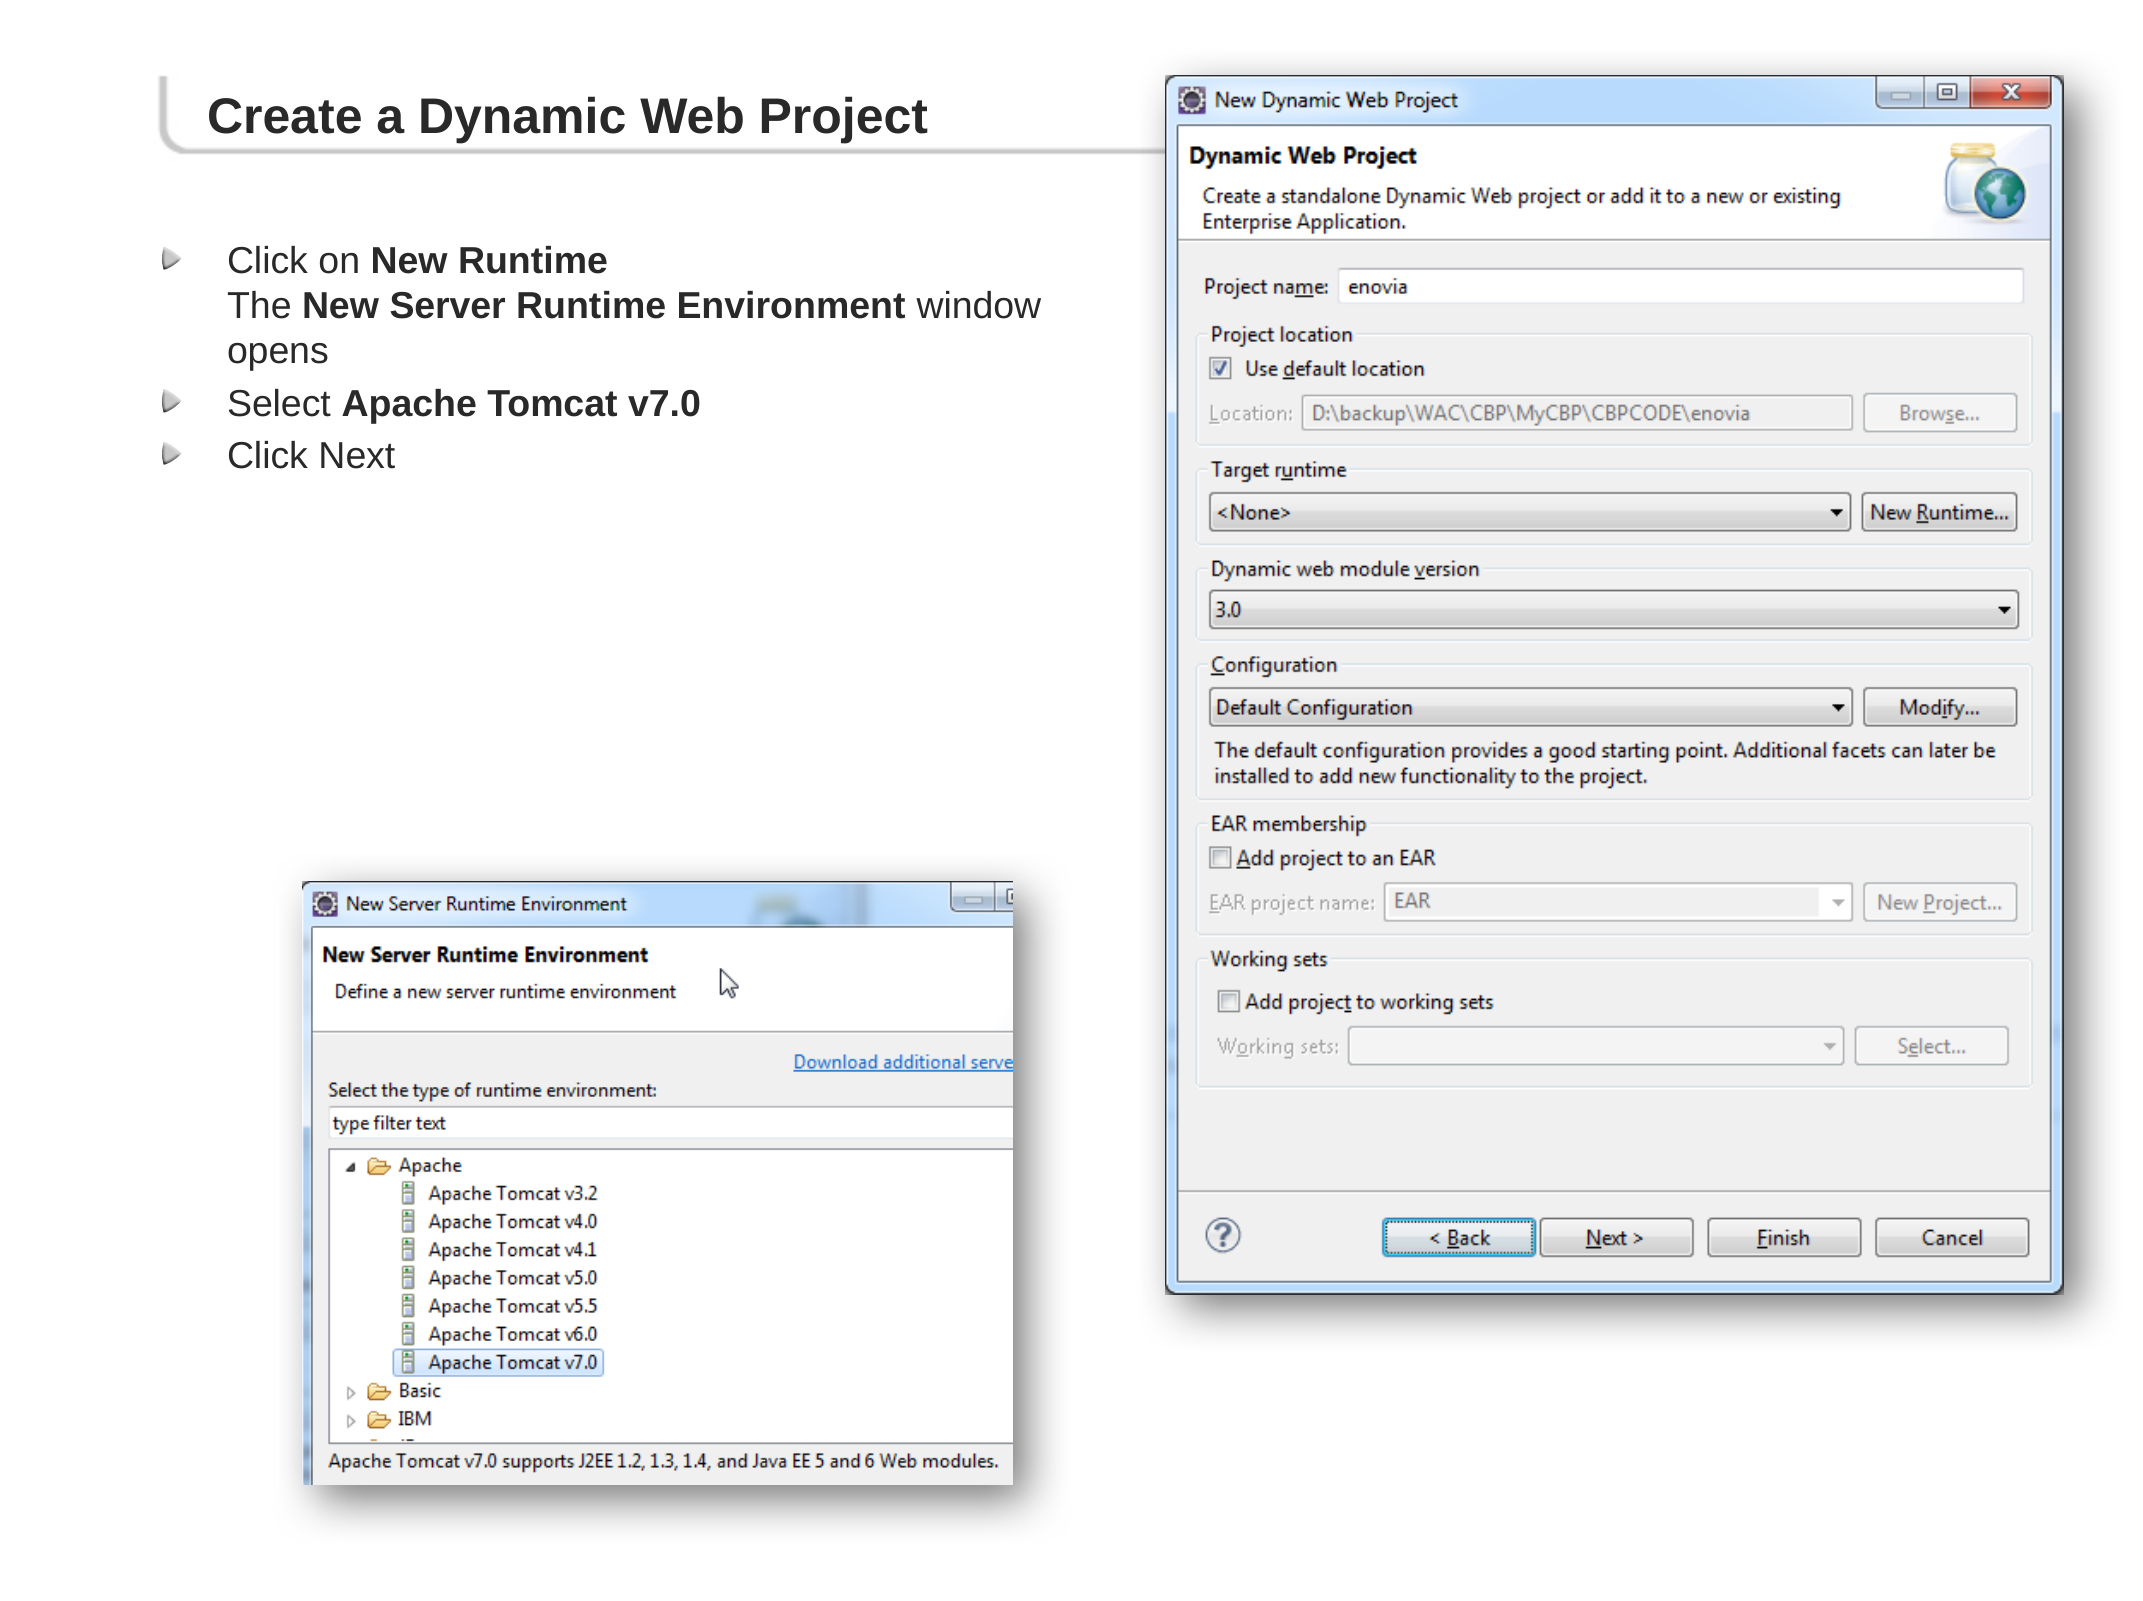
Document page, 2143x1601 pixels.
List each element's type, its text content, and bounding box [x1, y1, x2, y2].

picture [302, 880, 1013, 1485]
title Create a Dynamic Web Project [192, 76, 1159, 153]
list Click on New Runtime The New Server Runtime Environment window opens Select Apache Tomcat v7.0 Click Next [160, 235, 1117, 1527]
picture [161, 440, 183, 467]
picture [0, 0, 2143, 1296]
picture [161, 387, 183, 415]
picture [161, 245, 183, 272]
